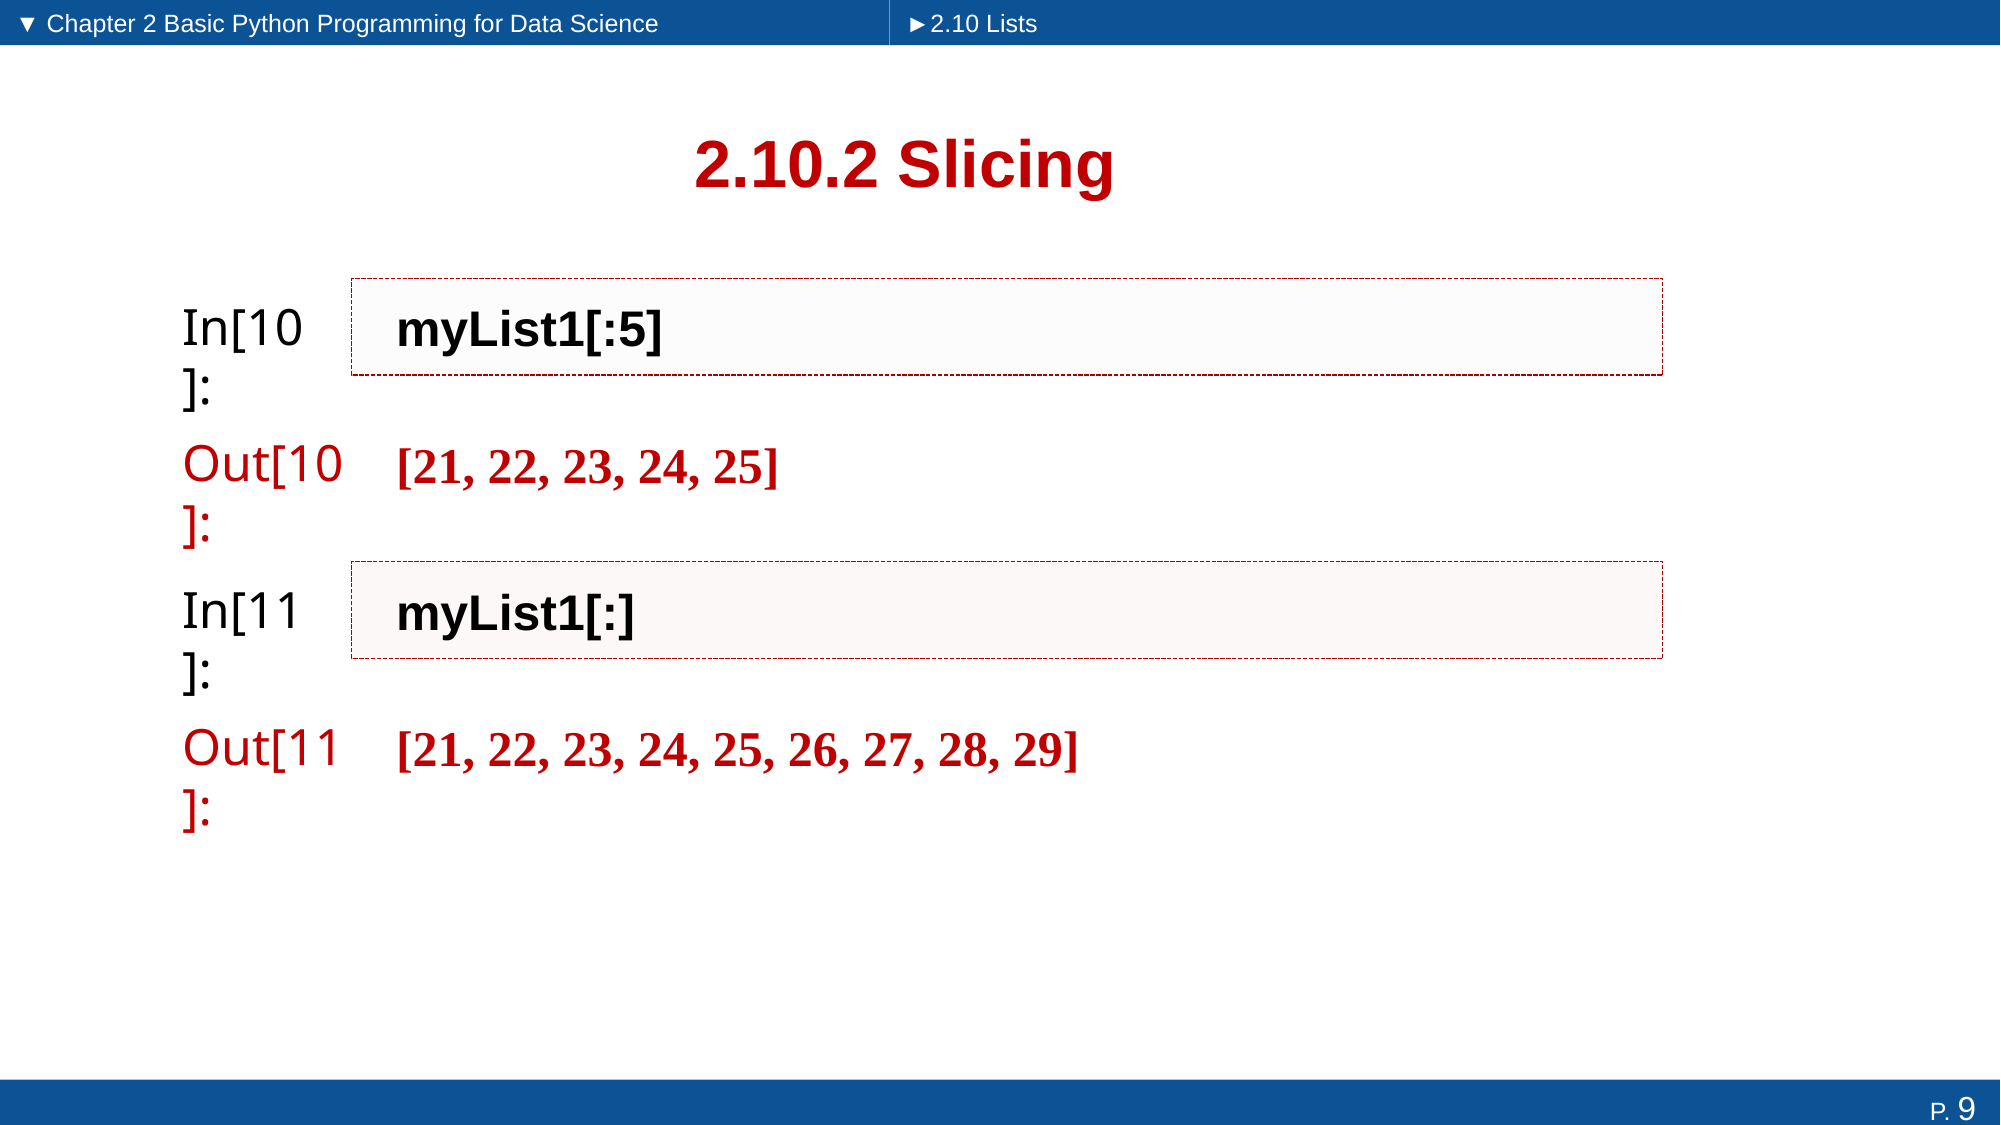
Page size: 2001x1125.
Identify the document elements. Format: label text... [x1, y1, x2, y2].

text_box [167, 278, 1663, 513]
title 2.10.2 Slicing [101, 92, 1710, 229]
text_box ▼ Chapter 2 Basic Python Programming for Data Science [0, 0, 725, 43]
text_box ►2.10 Lists [890, 0, 1276, 43]
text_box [167, 561, 1663, 796]
